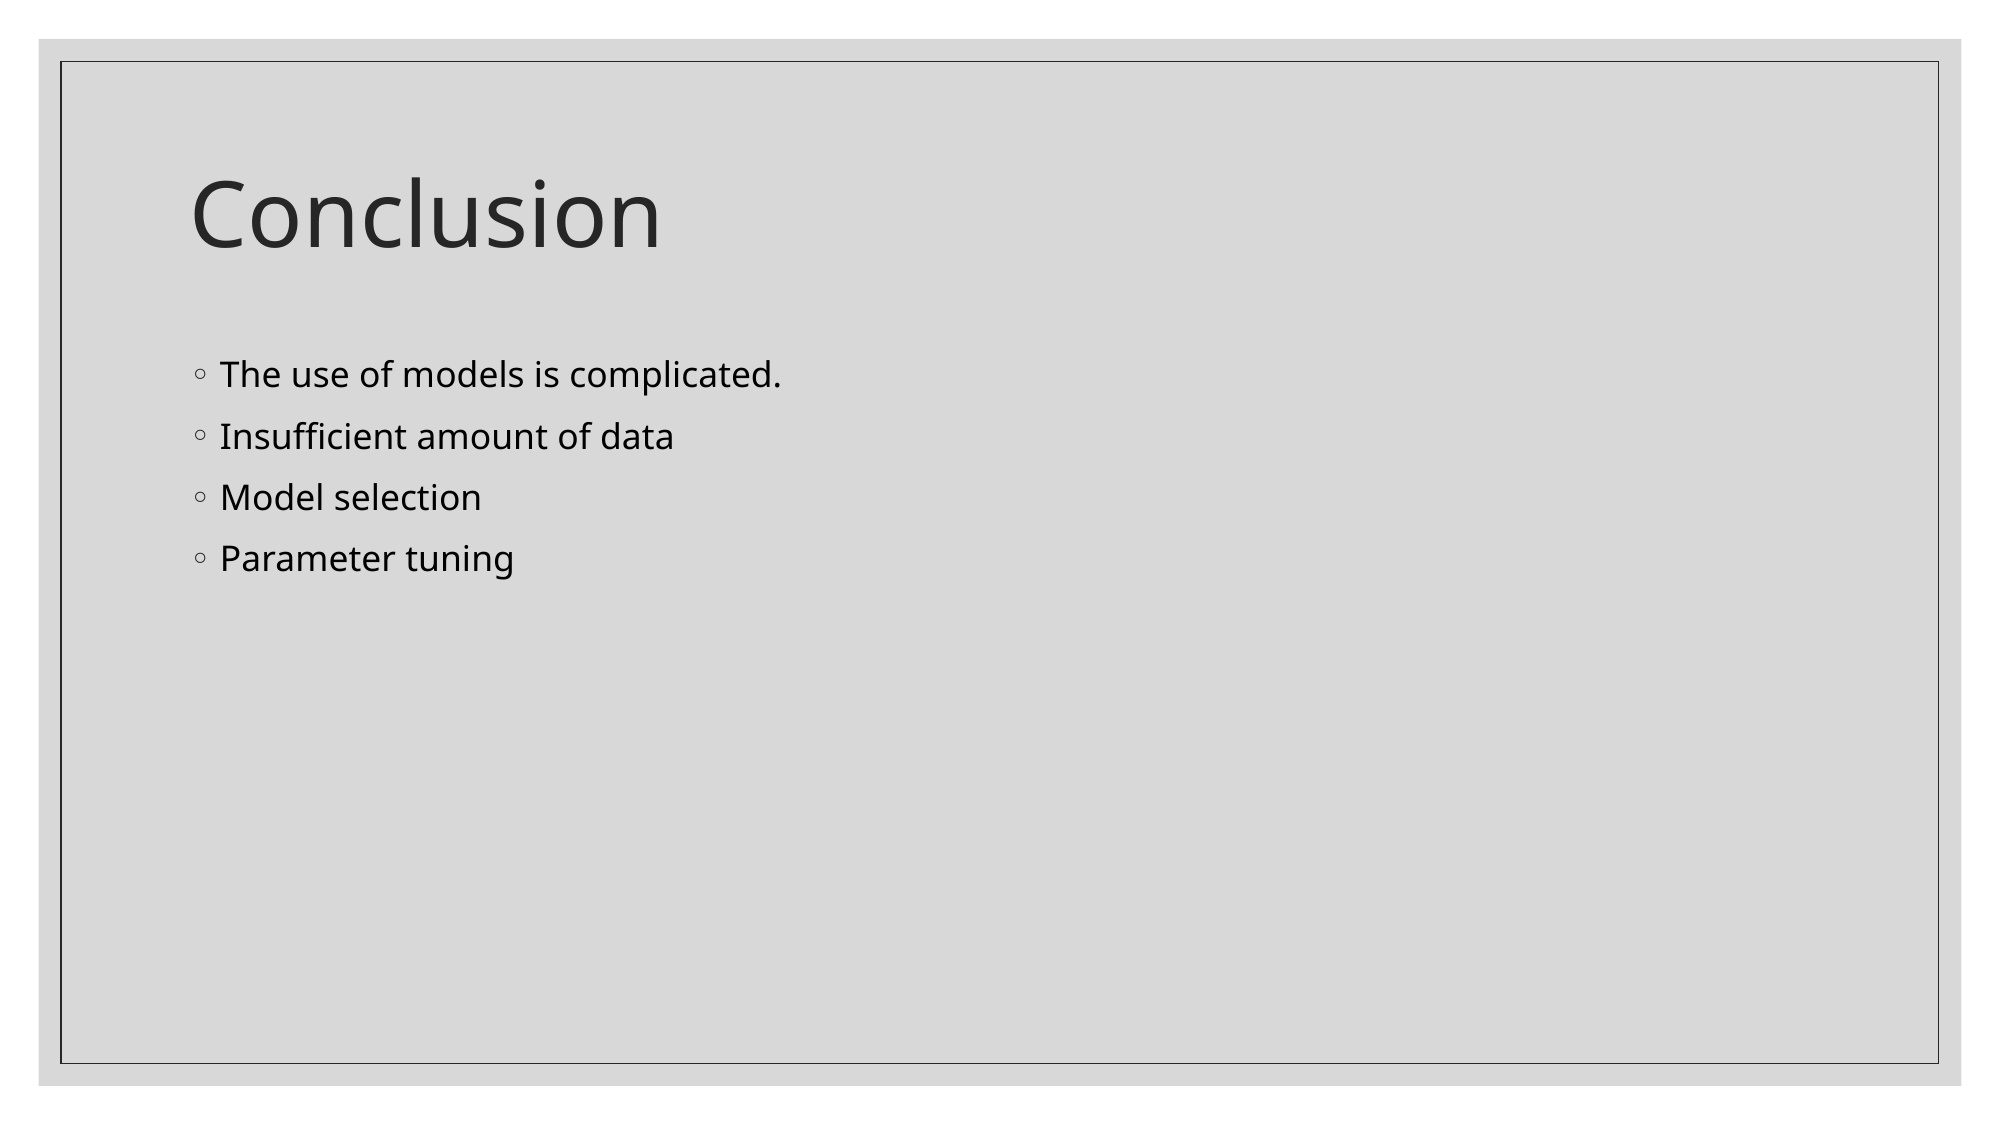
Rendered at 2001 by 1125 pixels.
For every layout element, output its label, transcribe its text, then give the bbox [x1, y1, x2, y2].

title Conclusion [174, 105, 1825, 331]
list The use of models is complicated. Insufficient amount of data Model selection Parameter tuning [174, 345, 1825, 977]
